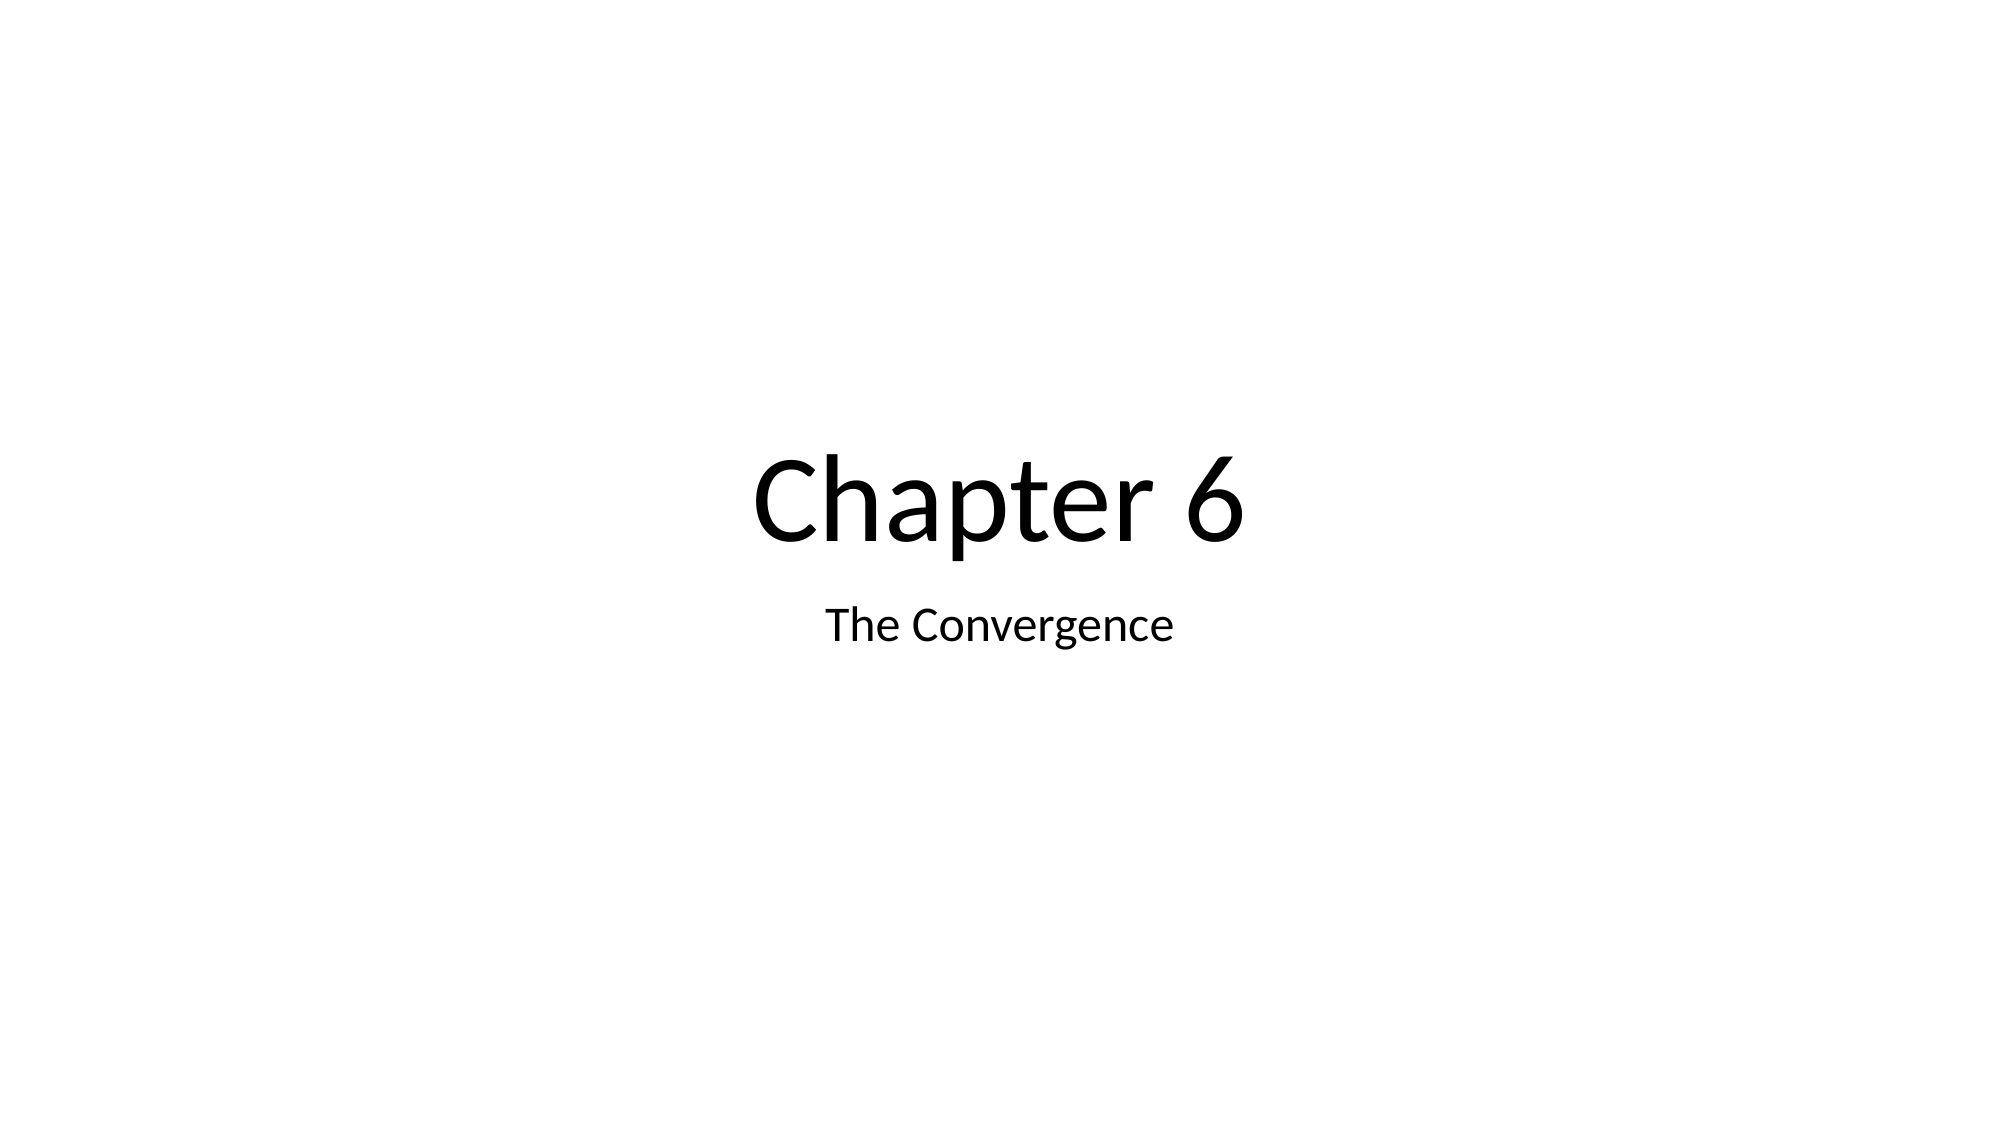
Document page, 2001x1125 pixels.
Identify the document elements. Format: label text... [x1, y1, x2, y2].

title Chapter 6 [249, 184, 1750, 576]
subtitle The Convergence [249, 590, 1750, 863]
